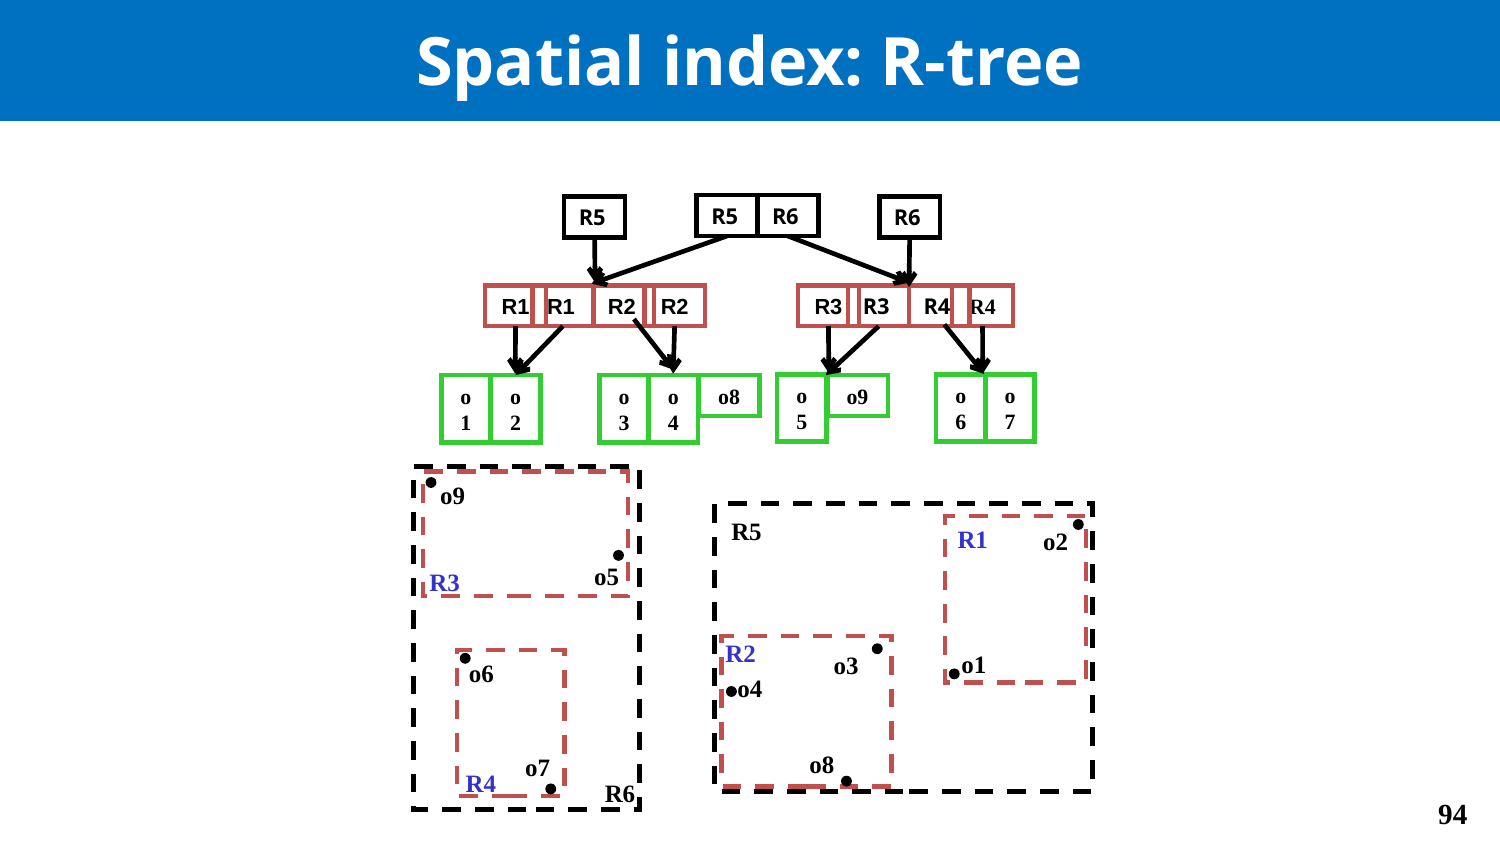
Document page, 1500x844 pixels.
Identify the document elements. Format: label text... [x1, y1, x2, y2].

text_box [441, 374, 1035, 444]
title Spatial index: R-tree [0, 0, 1500, 121]
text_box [591, 194, 910, 284]
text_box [484, 284, 514, 374]
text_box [413, 466, 1093, 816]
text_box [913, 196, 941, 288]
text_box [515, 285, 985, 376]
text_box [563, 196, 588, 288]
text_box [985, 284, 1014, 374]
